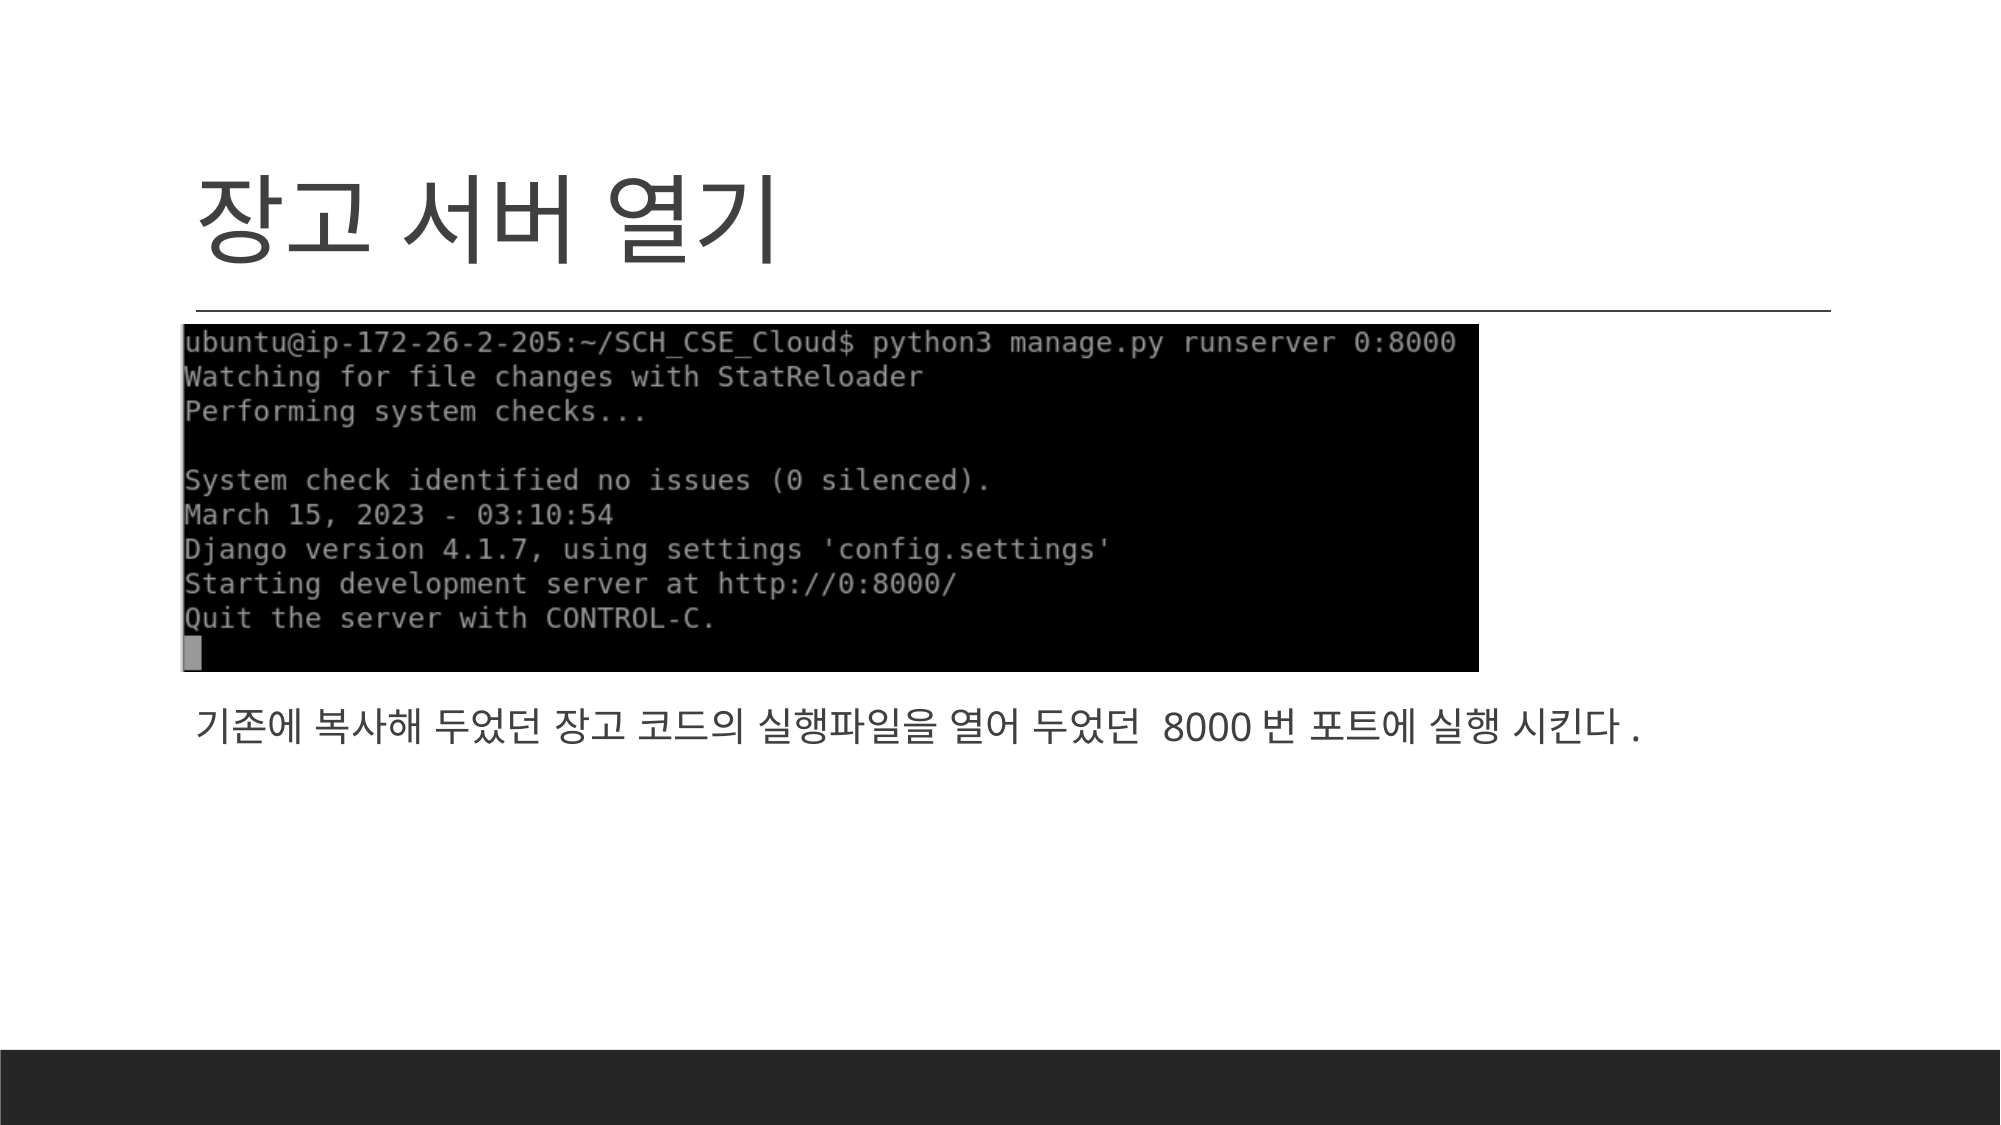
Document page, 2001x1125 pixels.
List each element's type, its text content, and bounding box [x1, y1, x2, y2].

title 장고 서버 열기 [180, 47, 1830, 285]
list 기존에 복사해 두었던 장고 코드의 실행파일을 열어 두었던 8000번 포트에 실행 시킨다. [180, 689, 1830, 959]
picture [179, 323, 1480, 672]
